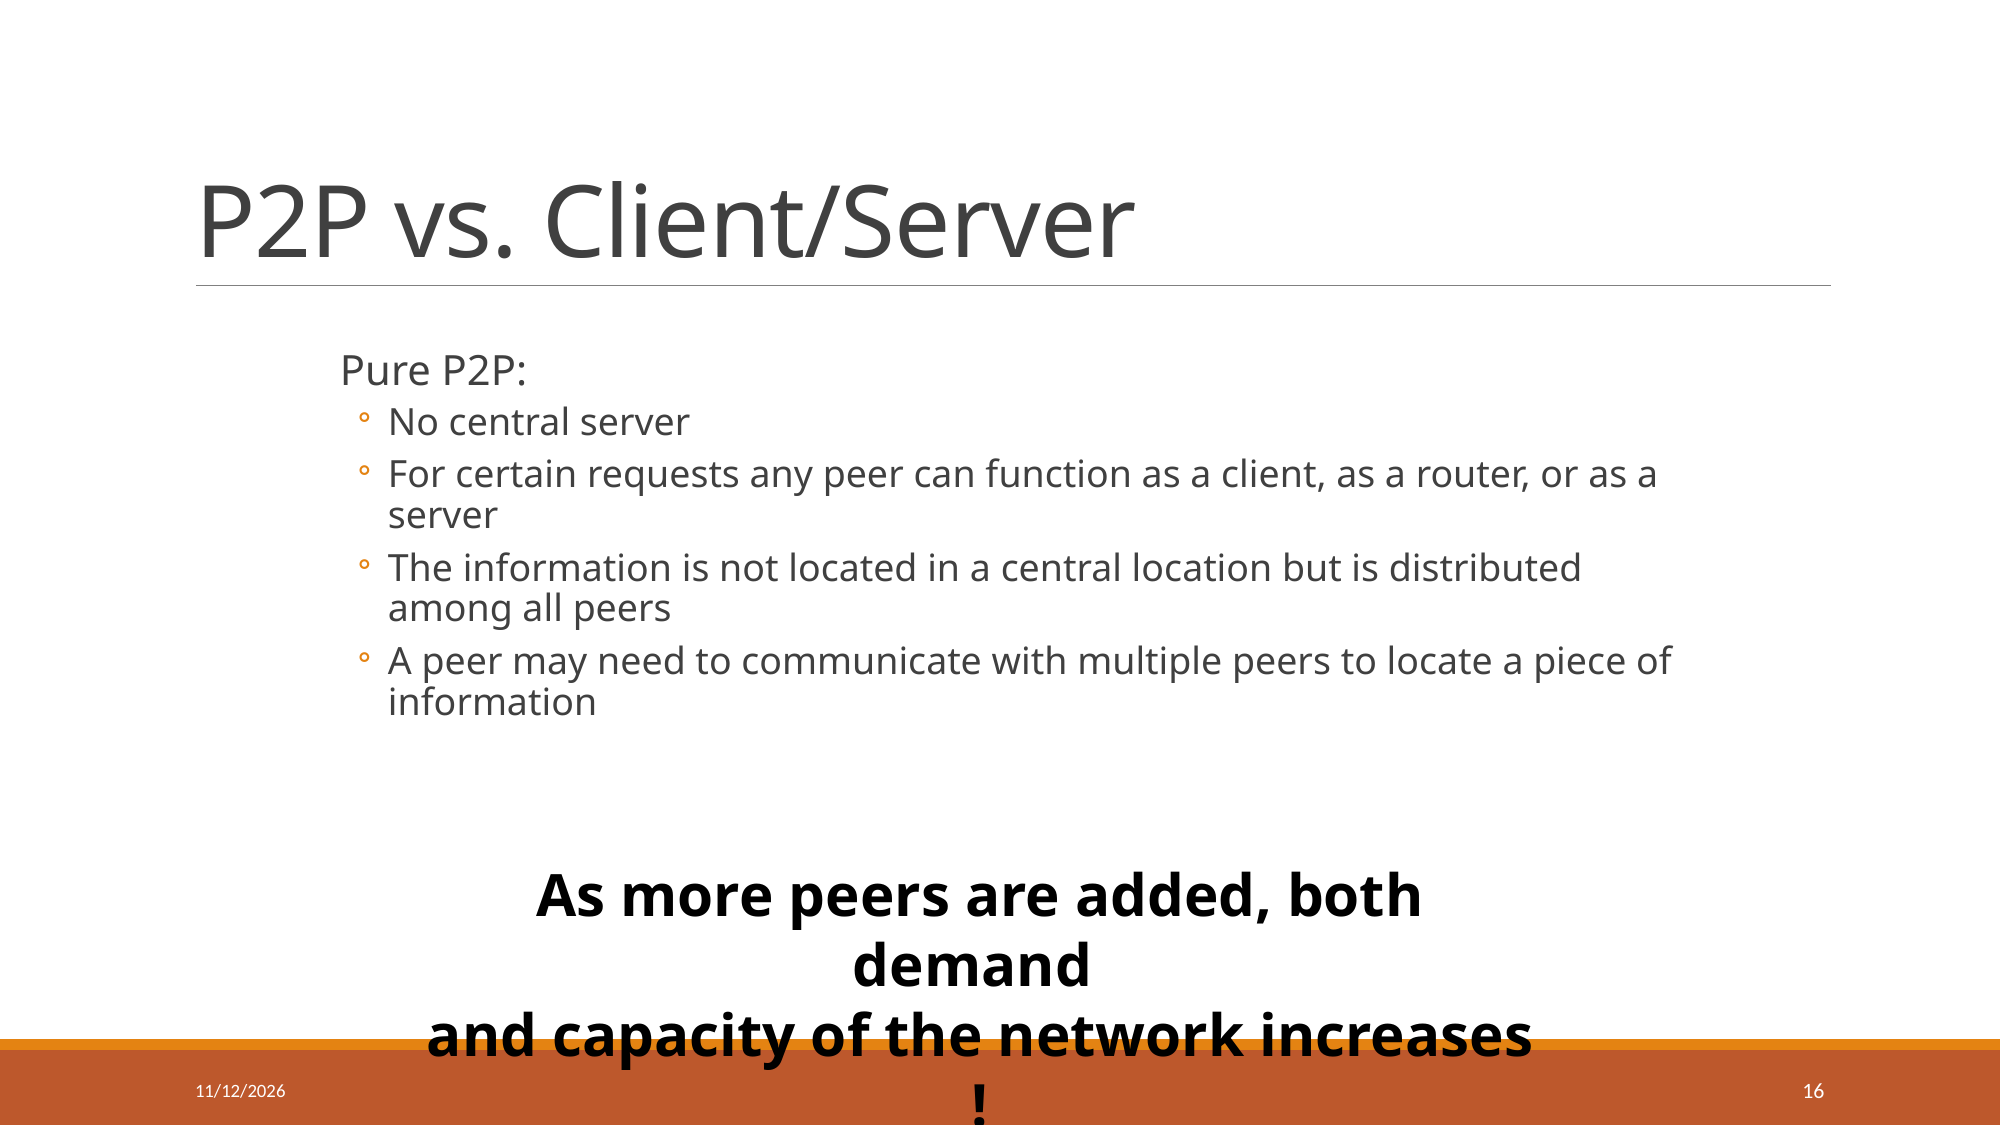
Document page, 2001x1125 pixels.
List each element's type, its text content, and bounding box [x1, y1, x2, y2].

list Pure P2P: No central server For certain requests any peer can function as a client, as a router, or as a server The information is not located in a central location but is distributed among all peers A peer may need to communicate with multiple peers to locate a piece of information [324, 262, 1675, 875]
slide_number 16 [1624, 1059, 1840, 1120]
text_box As more peers are added, both demand and capacity of the network increases ! [409, 850, 1550, 1125]
title P2P vs. Client/Server [180, 47, 1830, 285]
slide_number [180, 1059, 409, 1120]
